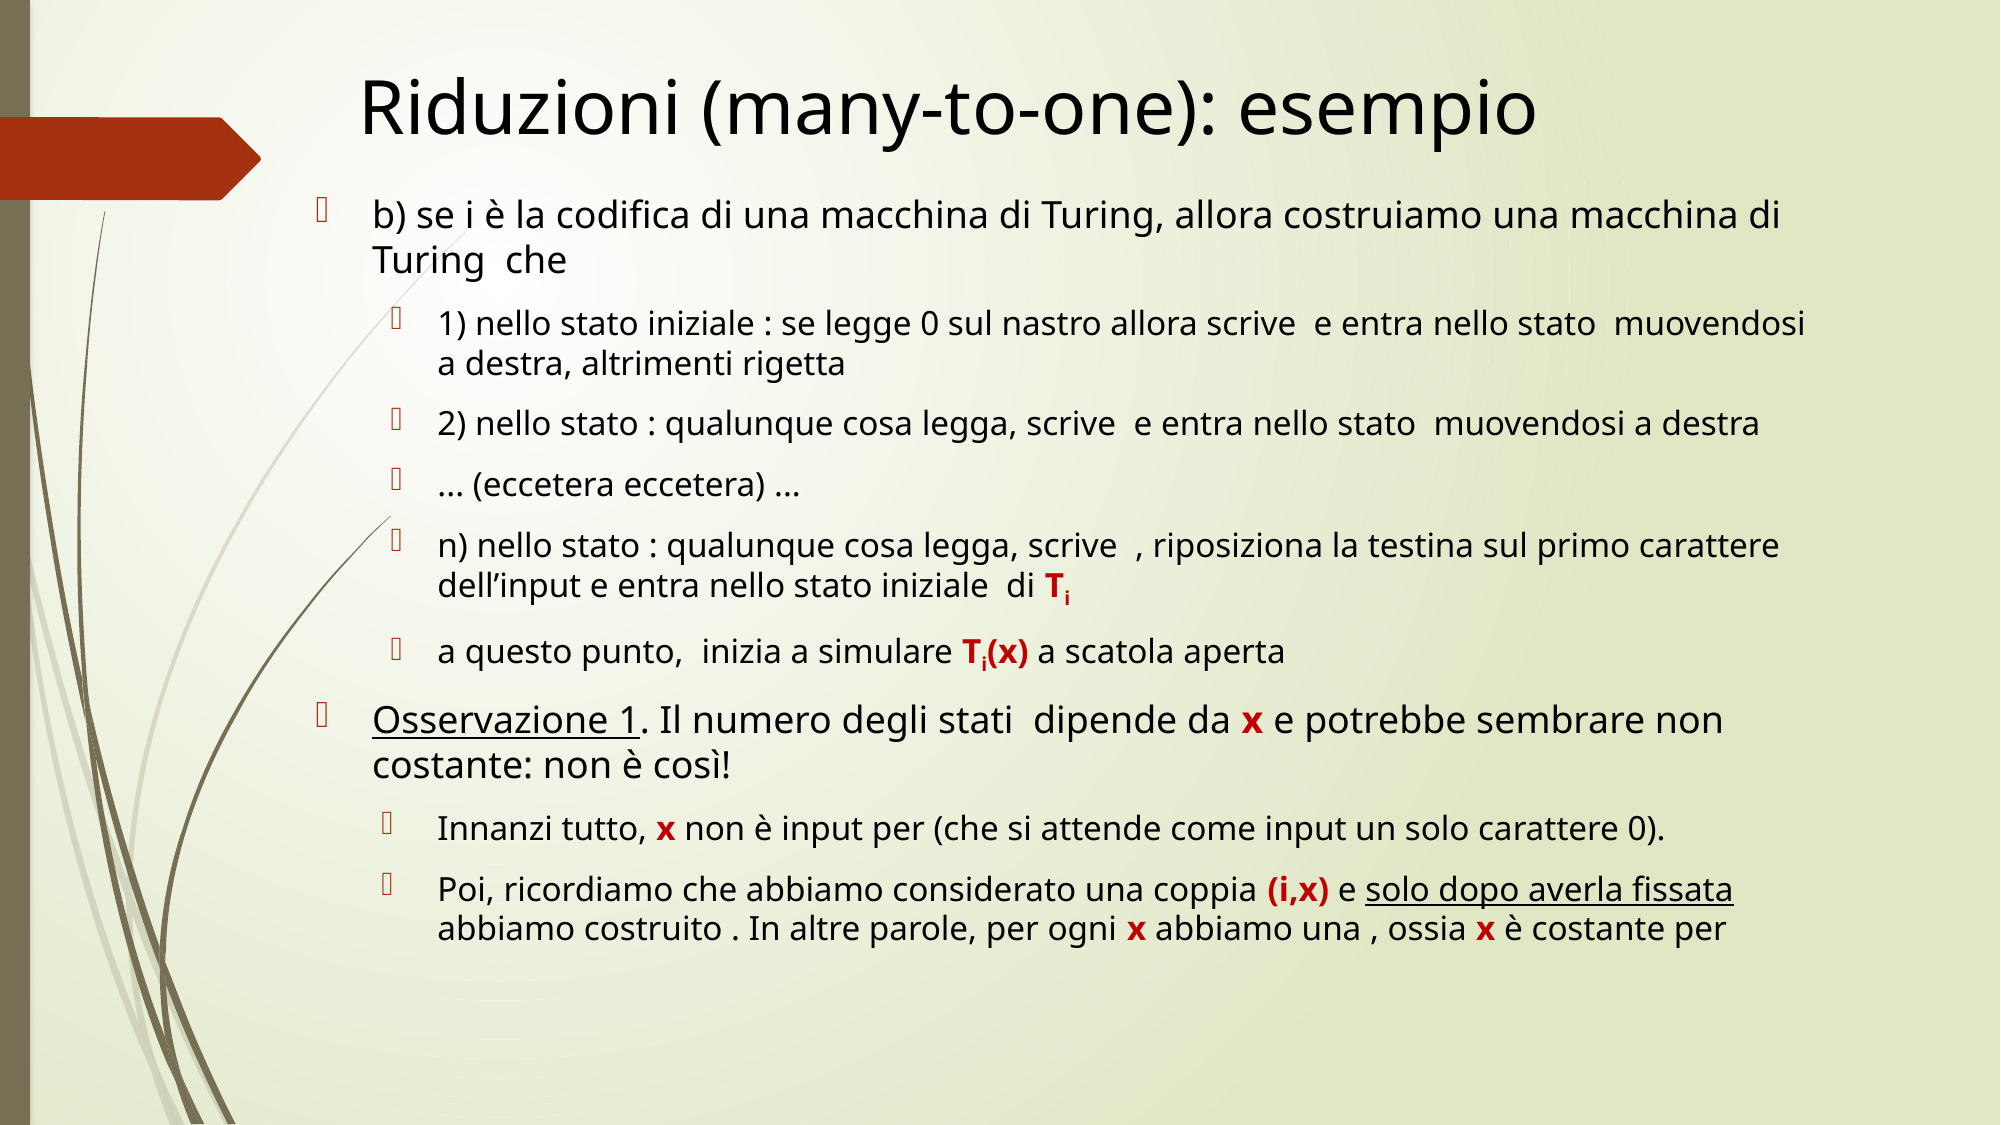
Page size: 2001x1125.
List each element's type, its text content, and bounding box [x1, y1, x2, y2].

title Riduzioni (many-to-one): esempio [343, 51, 1806, 184]
